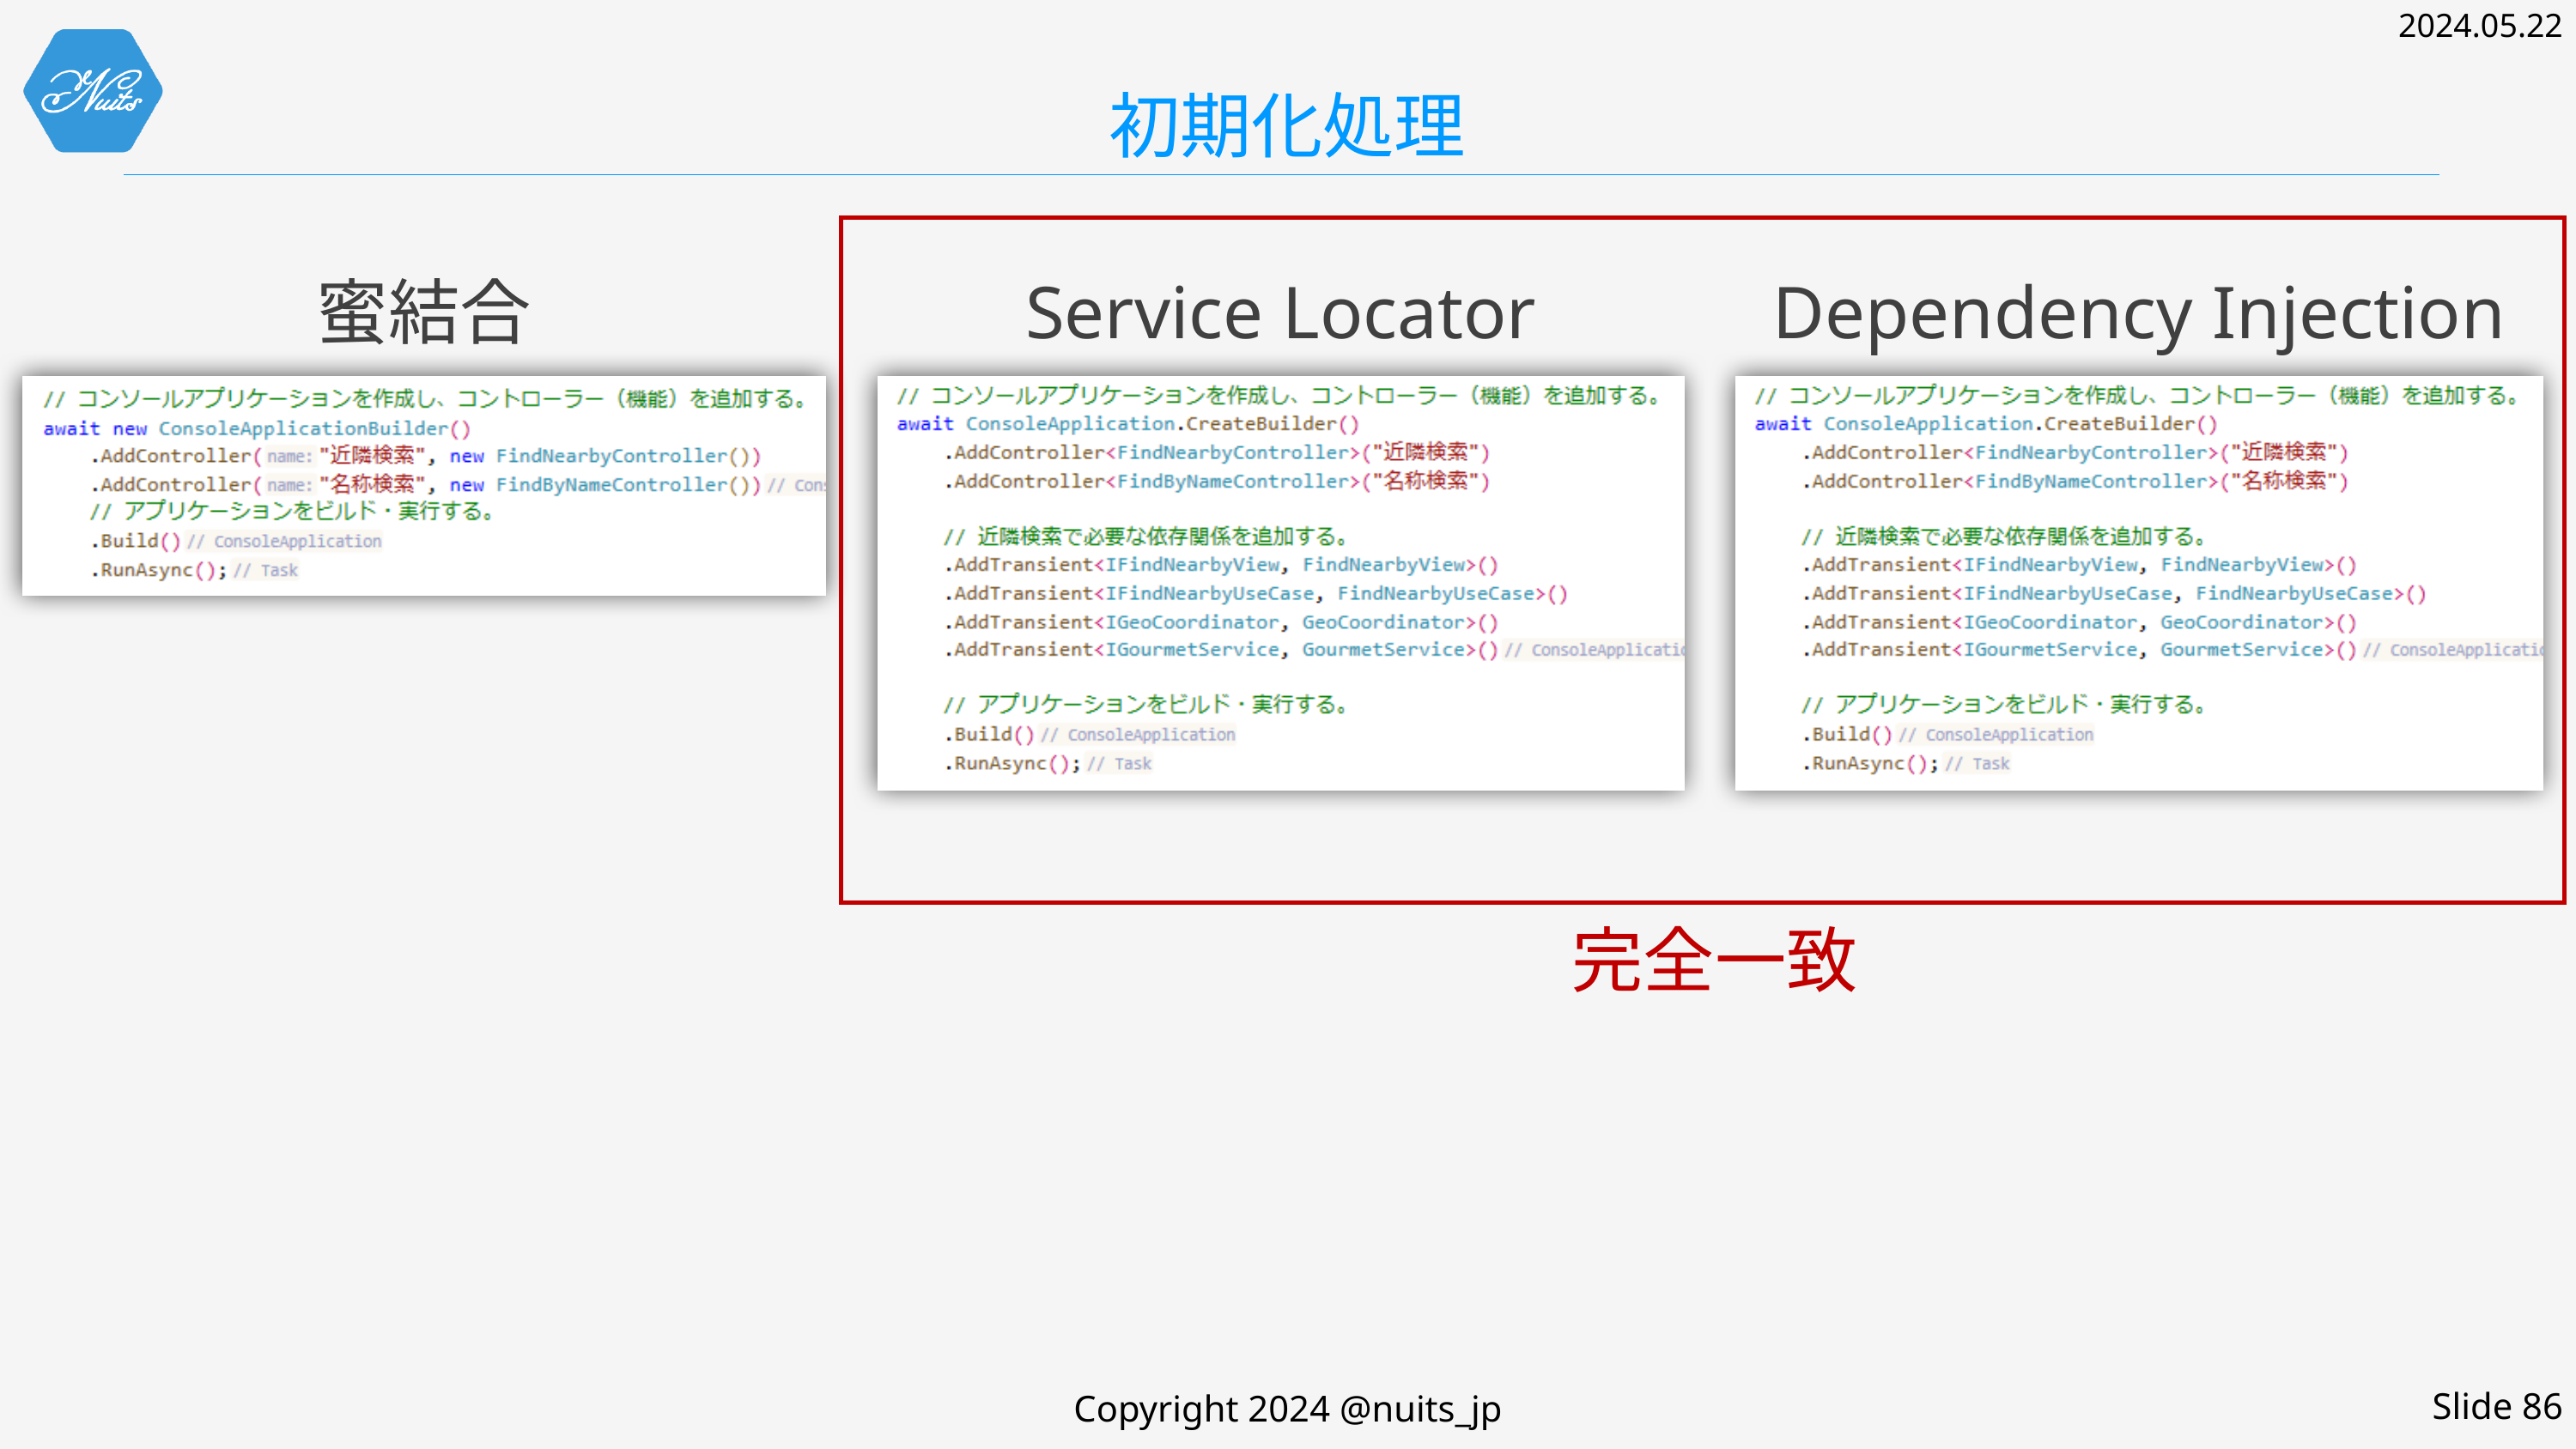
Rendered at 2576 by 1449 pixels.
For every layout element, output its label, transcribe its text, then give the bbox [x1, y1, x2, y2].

text_box 蜜結合 [304, 260, 544, 356]
picture [20, 18, 166, 163]
text_box 完全一致 [1558, 908, 1871, 1008]
text_box [840, 216, 2565, 903]
picture [1735, 376, 2543, 791]
title 初期化処理 [44, 65, 2530, 175]
picture [22, 376, 826, 596]
picture [878, 376, 1685, 791]
